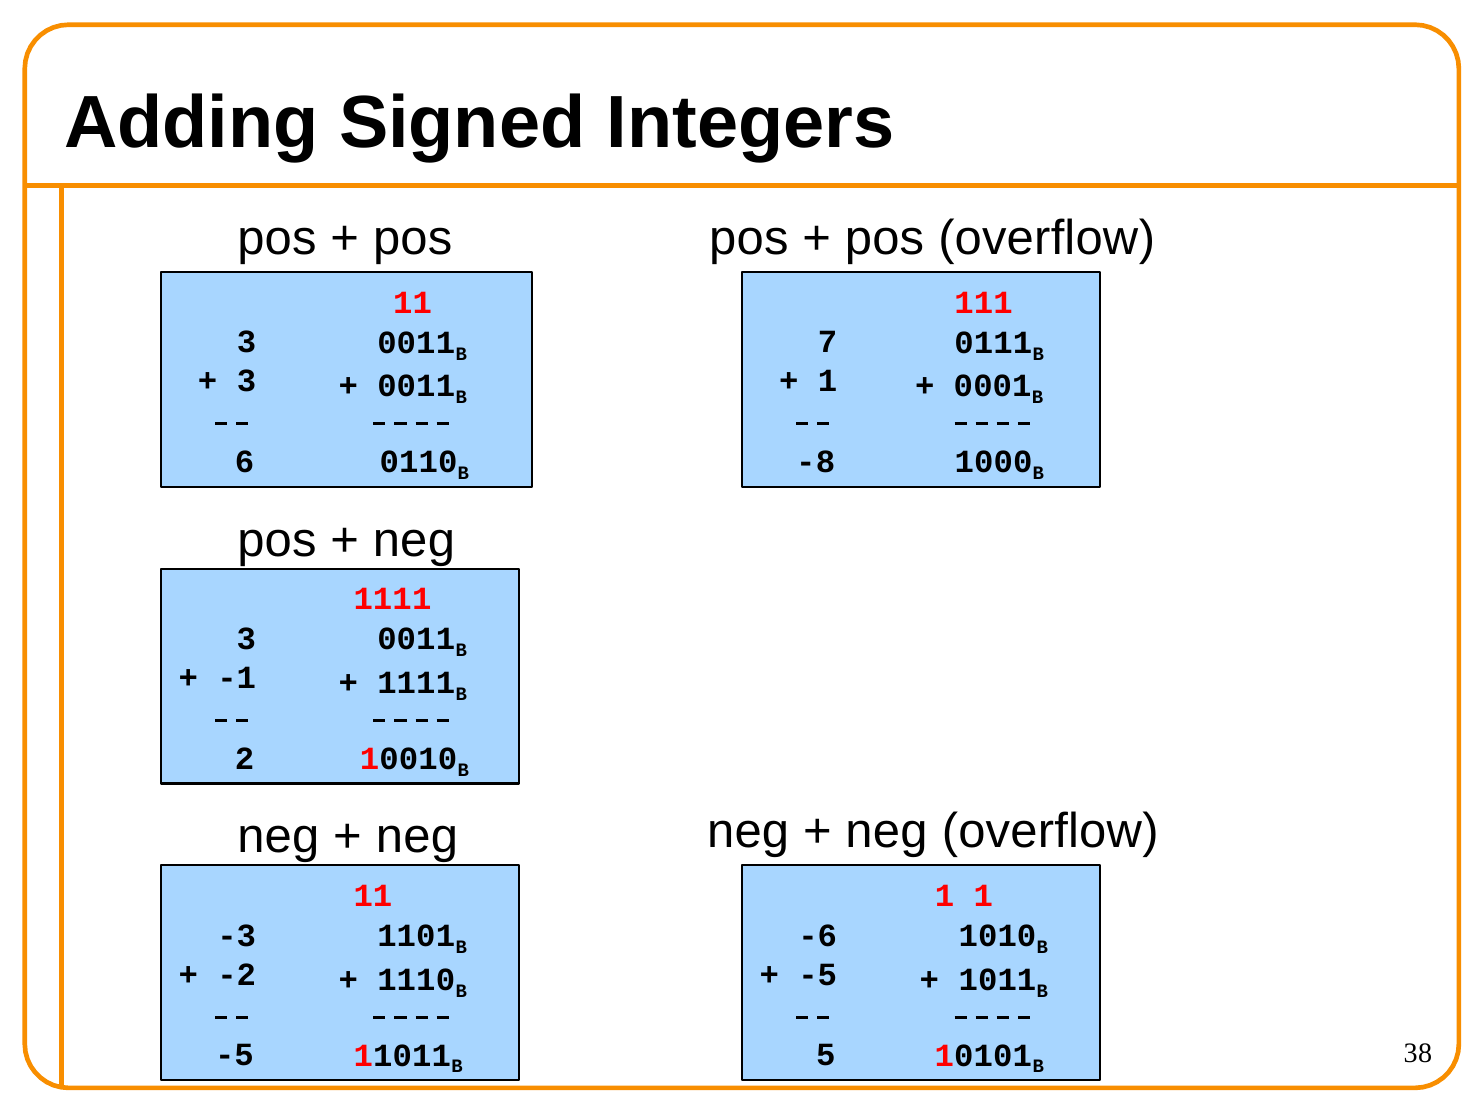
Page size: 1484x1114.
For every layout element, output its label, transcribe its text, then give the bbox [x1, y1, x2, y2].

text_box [214, 421, 453, 426]
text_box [795, 421, 1034, 426]
text_box pos + pos pos + pos (overflow) [235, 203, 1156, 265]
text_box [159, 270, 533, 489]
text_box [795, 1015, 1034, 1019]
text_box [740, 864, 1102, 1082]
text_box 2 10010B neg + neg [228, 793, 477, 862]
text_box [214, 1015, 453, 1019]
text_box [214, 718, 453, 723]
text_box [159, 567, 521, 785]
title Adding Signed Integers [62, 70, 899, 260]
text_box 38 [1401, 1031, 1435, 1069]
text_box 6 0110B pos + neg [228, 496, 477, 566]
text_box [740, 270, 1102, 489]
text_box neg + neg (overflow) [705, 796, 1162, 858]
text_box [159, 864, 521, 1082]
